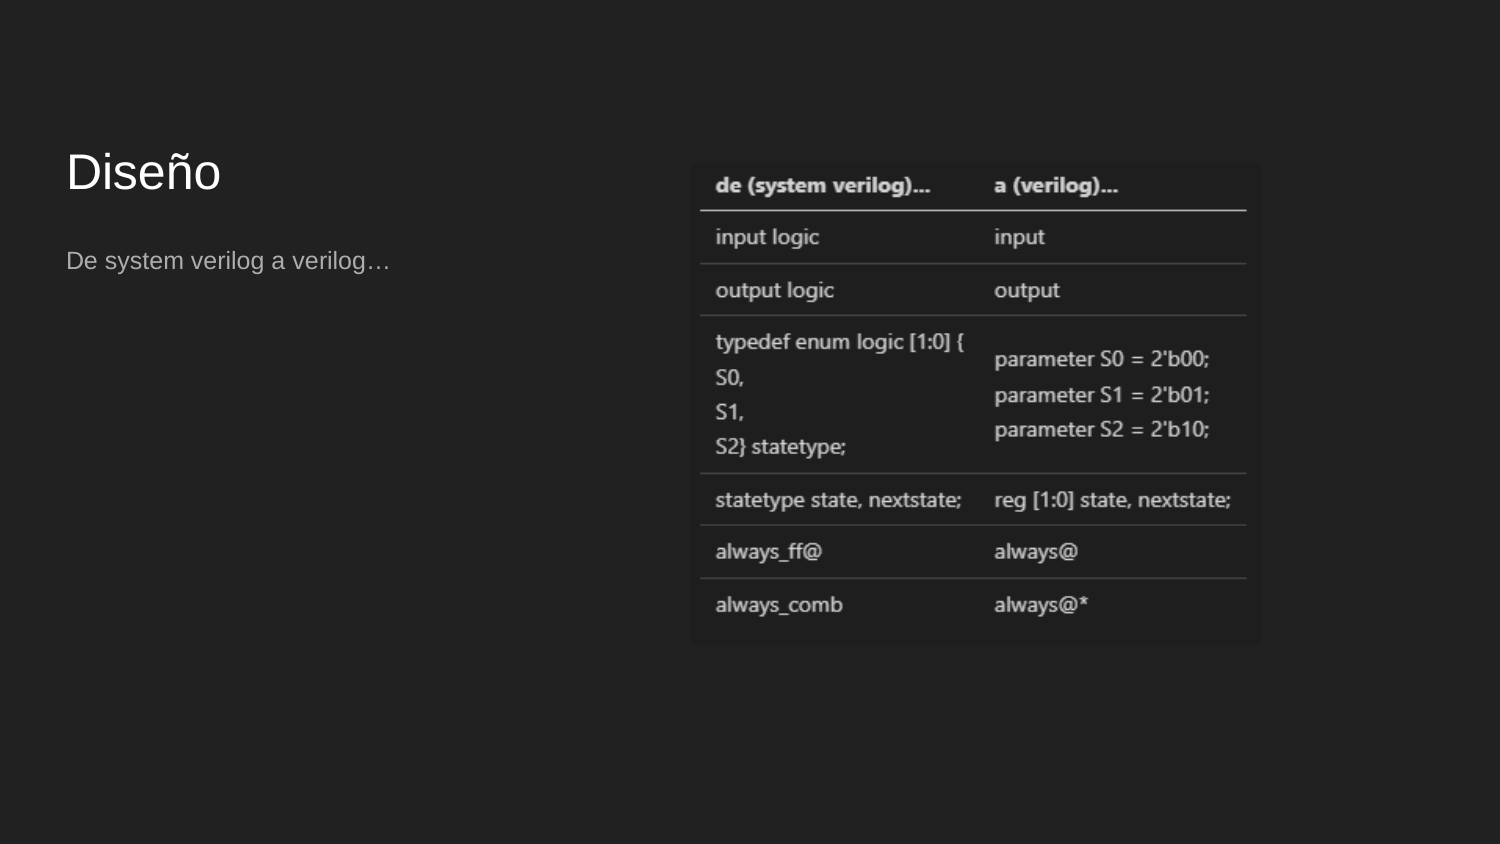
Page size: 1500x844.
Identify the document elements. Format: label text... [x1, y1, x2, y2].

title Diseño [51, 91, 512, 216]
picture [691, 162, 1261, 645]
list De system verilog a verilog… [51, 227, 512, 750]
